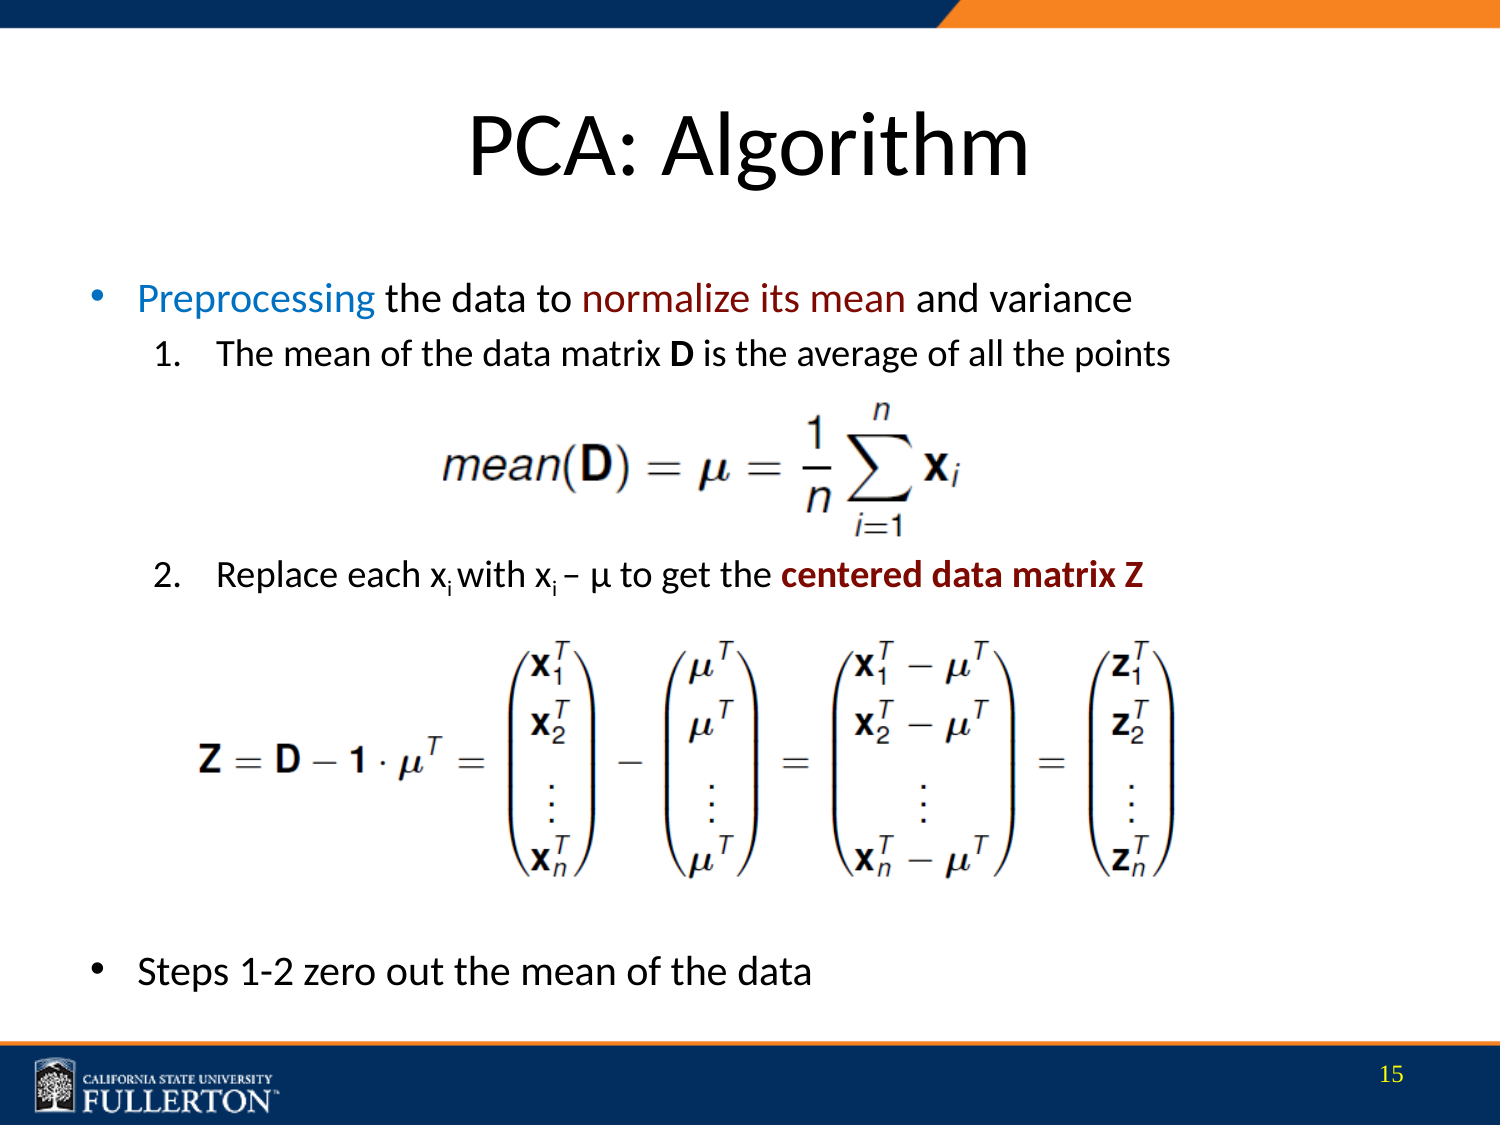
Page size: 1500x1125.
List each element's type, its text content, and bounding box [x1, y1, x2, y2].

title PCA: Algorithm [75, 45, 1425, 233]
slide_number 15 [1074, 1042, 1425, 1103]
picture [0, 0, 1500, 1125]
list Preprocessing the data to normalize its mean and variance The mean of the data matrix D is the average of all the points Replace each xi with xi – μ to get the centered data matrix Z Steps 1-2 zero out the mean of the data [75, 262, 1425, 1005]
